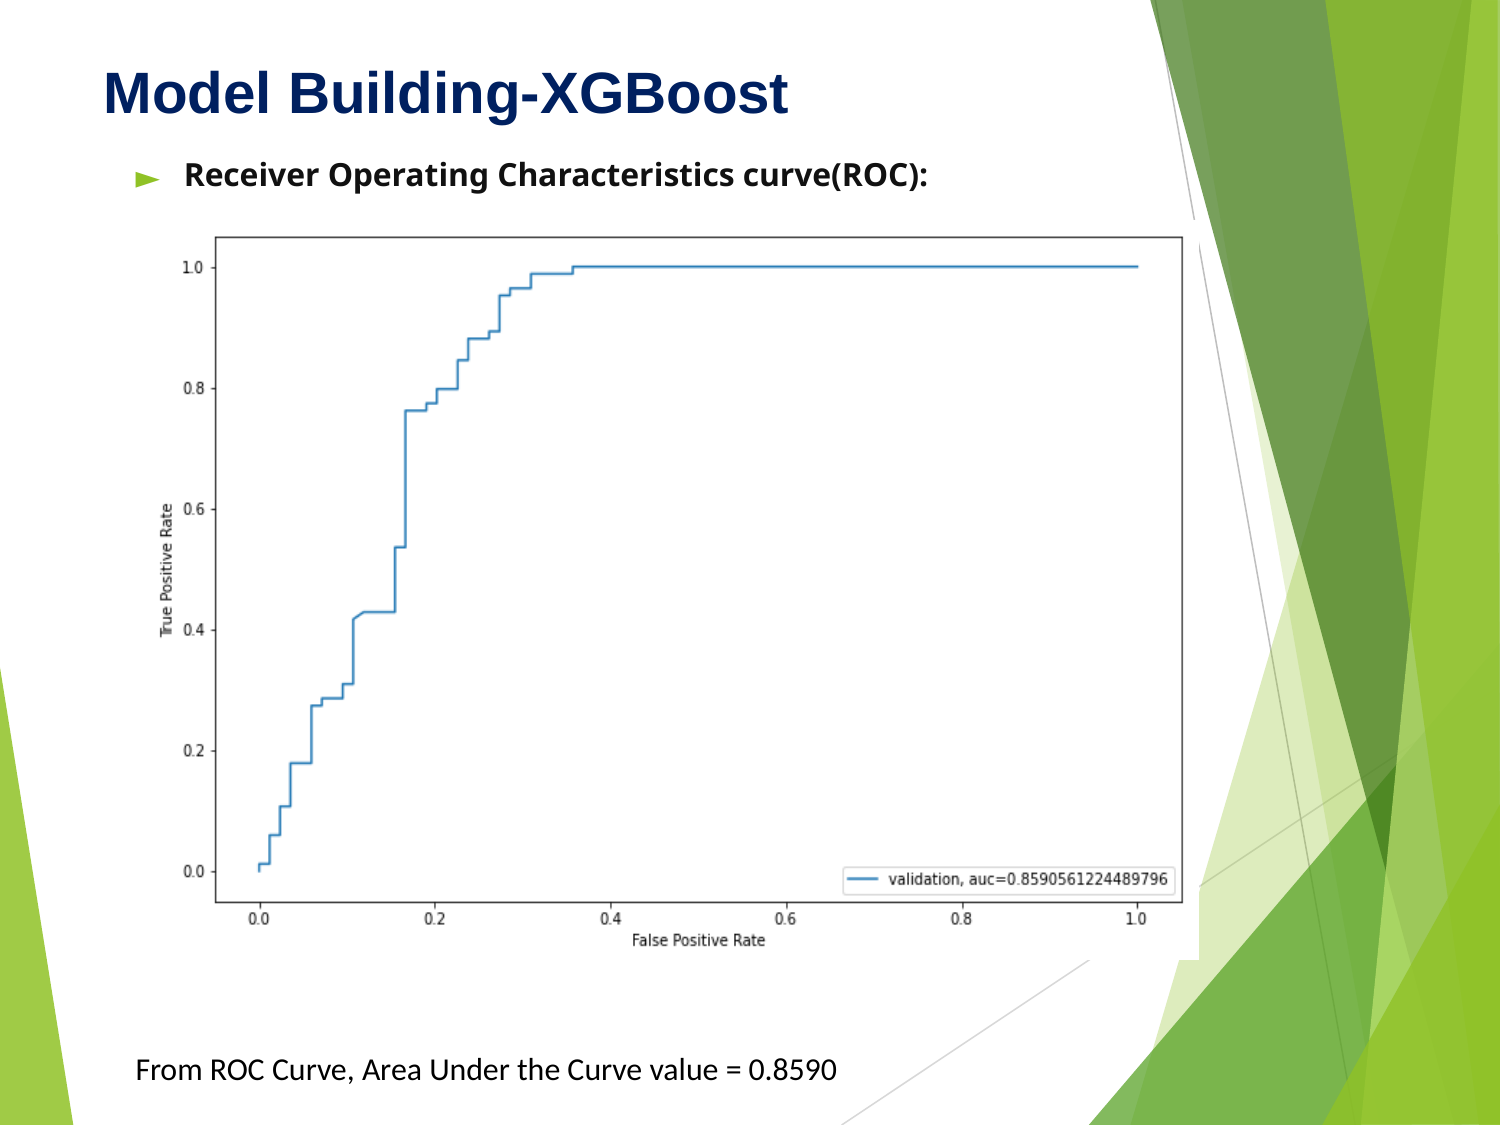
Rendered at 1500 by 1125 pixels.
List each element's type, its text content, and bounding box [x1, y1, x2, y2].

picture [156, 220, 1199, 961]
title Model Building-XGBoost [72, 48, 919, 150]
list Receiver Operating Characteristics curve(ROC): From ROC Curve, Area Under the Curve value = 0.8590 [99, 147, 1351, 1099]
